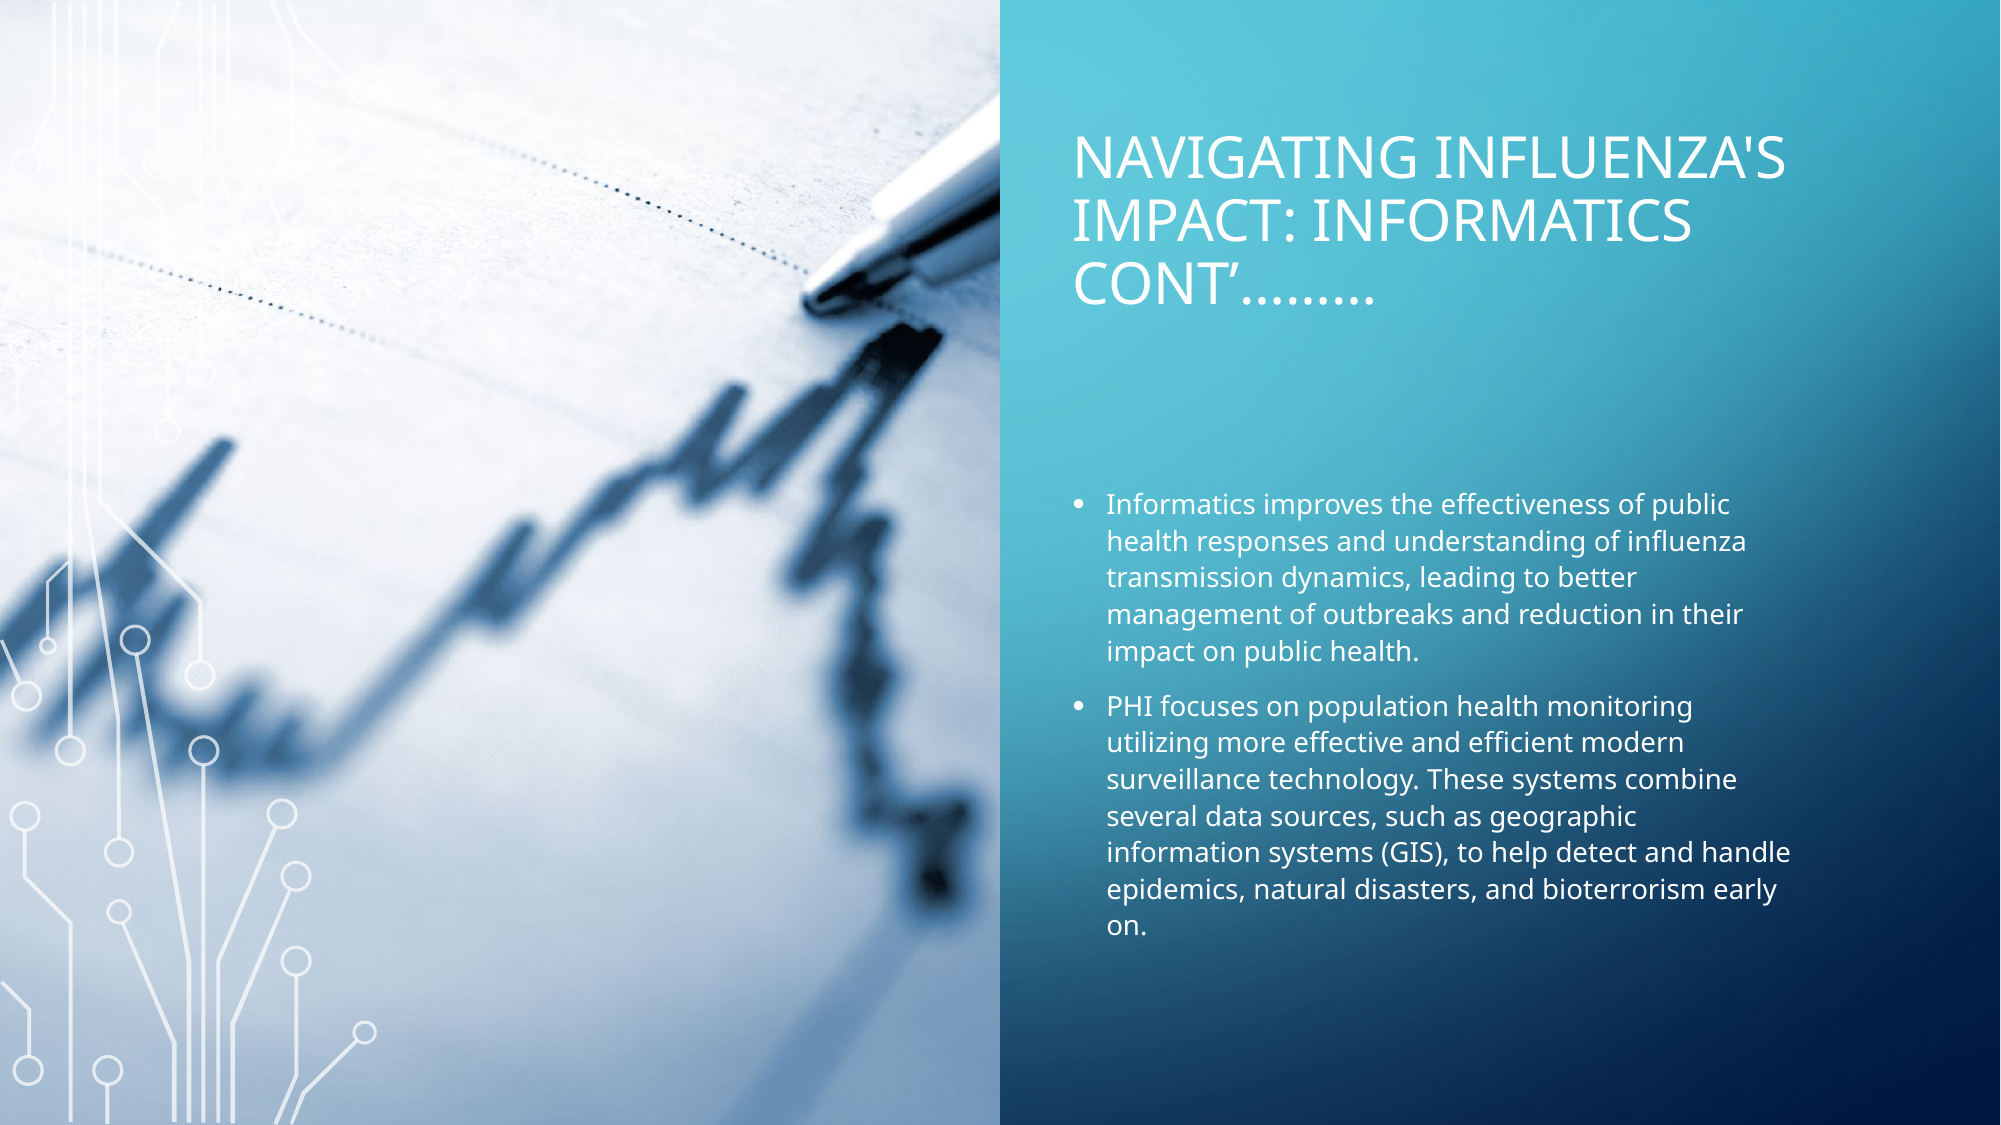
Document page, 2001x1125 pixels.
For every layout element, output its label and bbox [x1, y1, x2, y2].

text_box [0, 0, 379, 1125]
text_box [1001, 0, 2000, 1125]
picture [379, 0, 1001, 1125]
